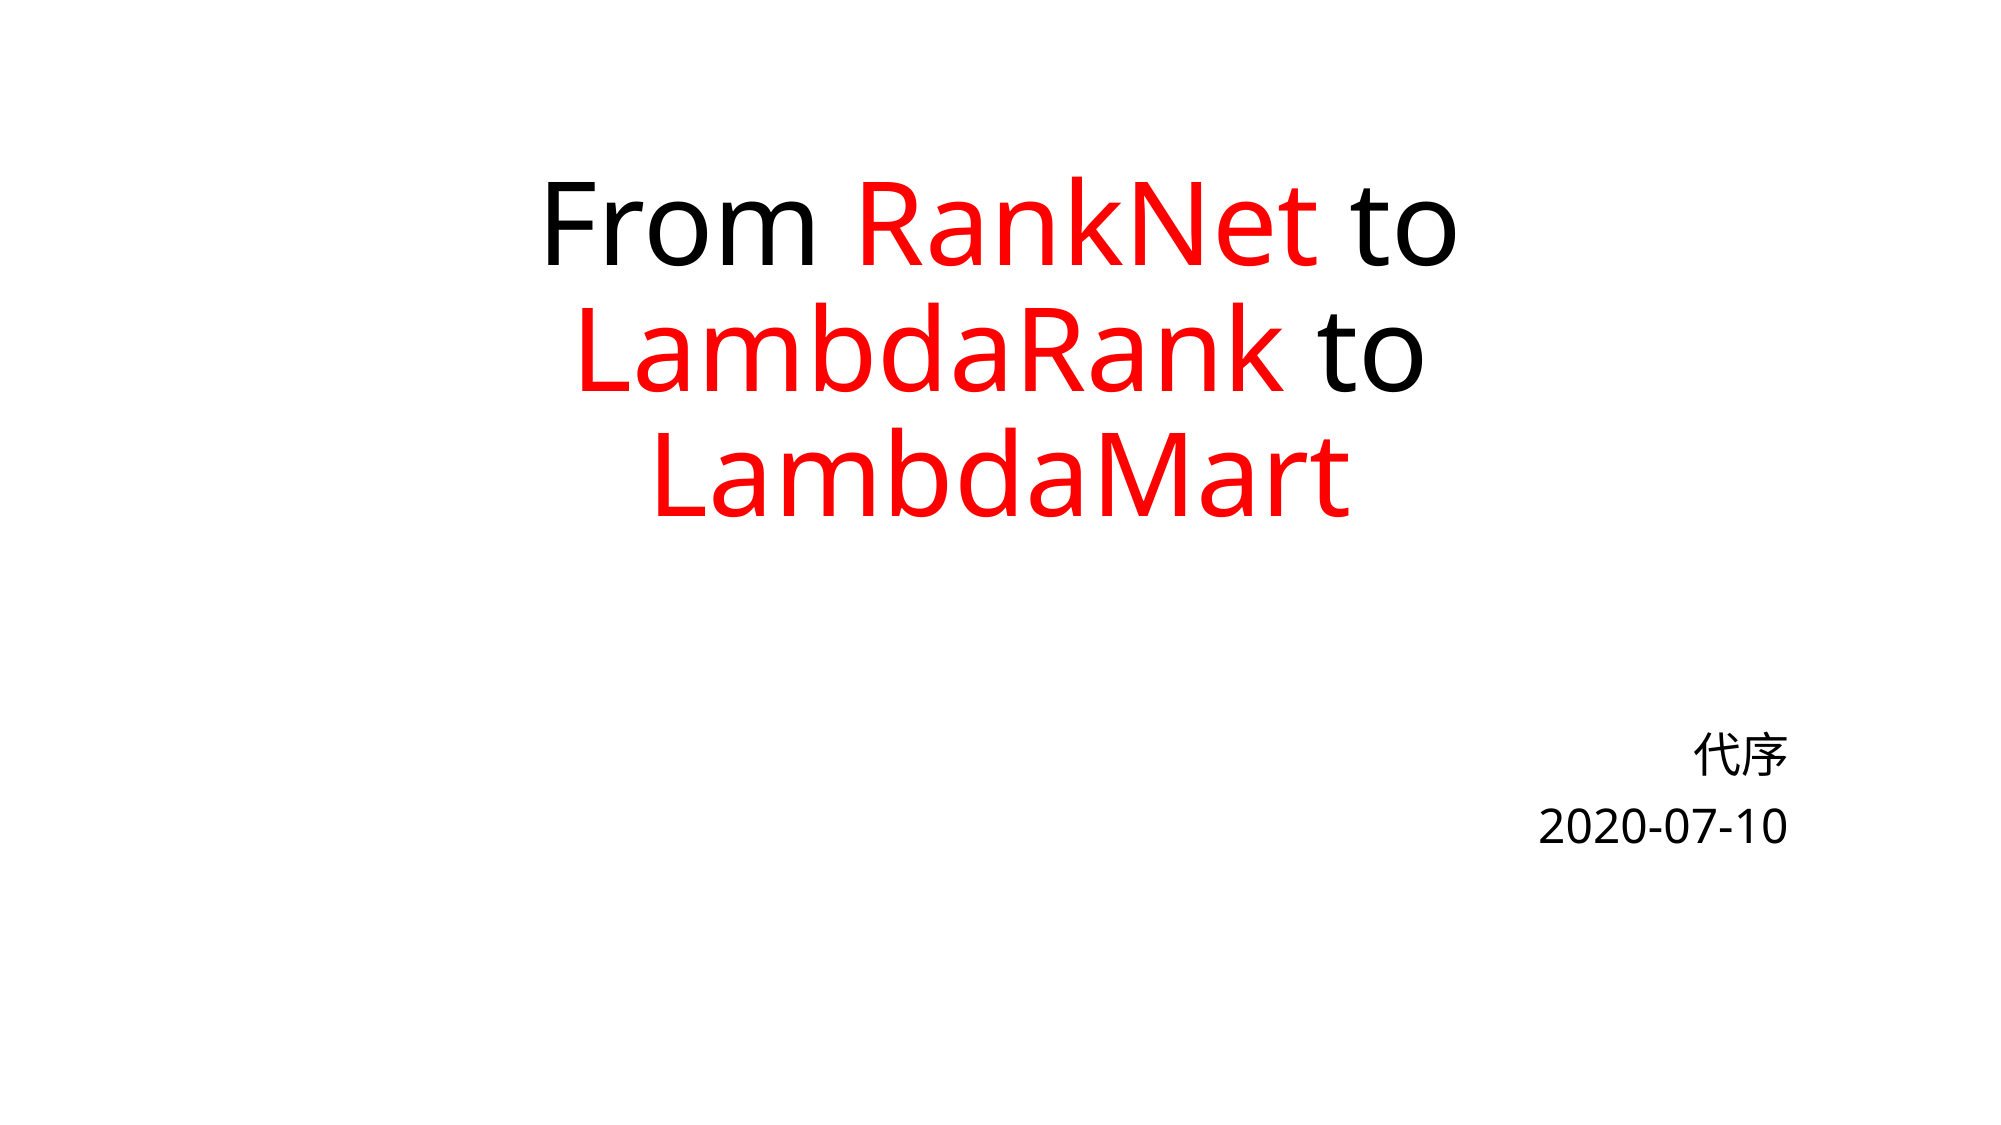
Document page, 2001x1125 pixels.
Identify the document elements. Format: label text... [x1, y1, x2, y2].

subtitle 代序 2020-07-10 [195, 723, 1805, 863]
title From RankNet to LambdaRank to LambdaMart [249, 157, 1750, 550]
